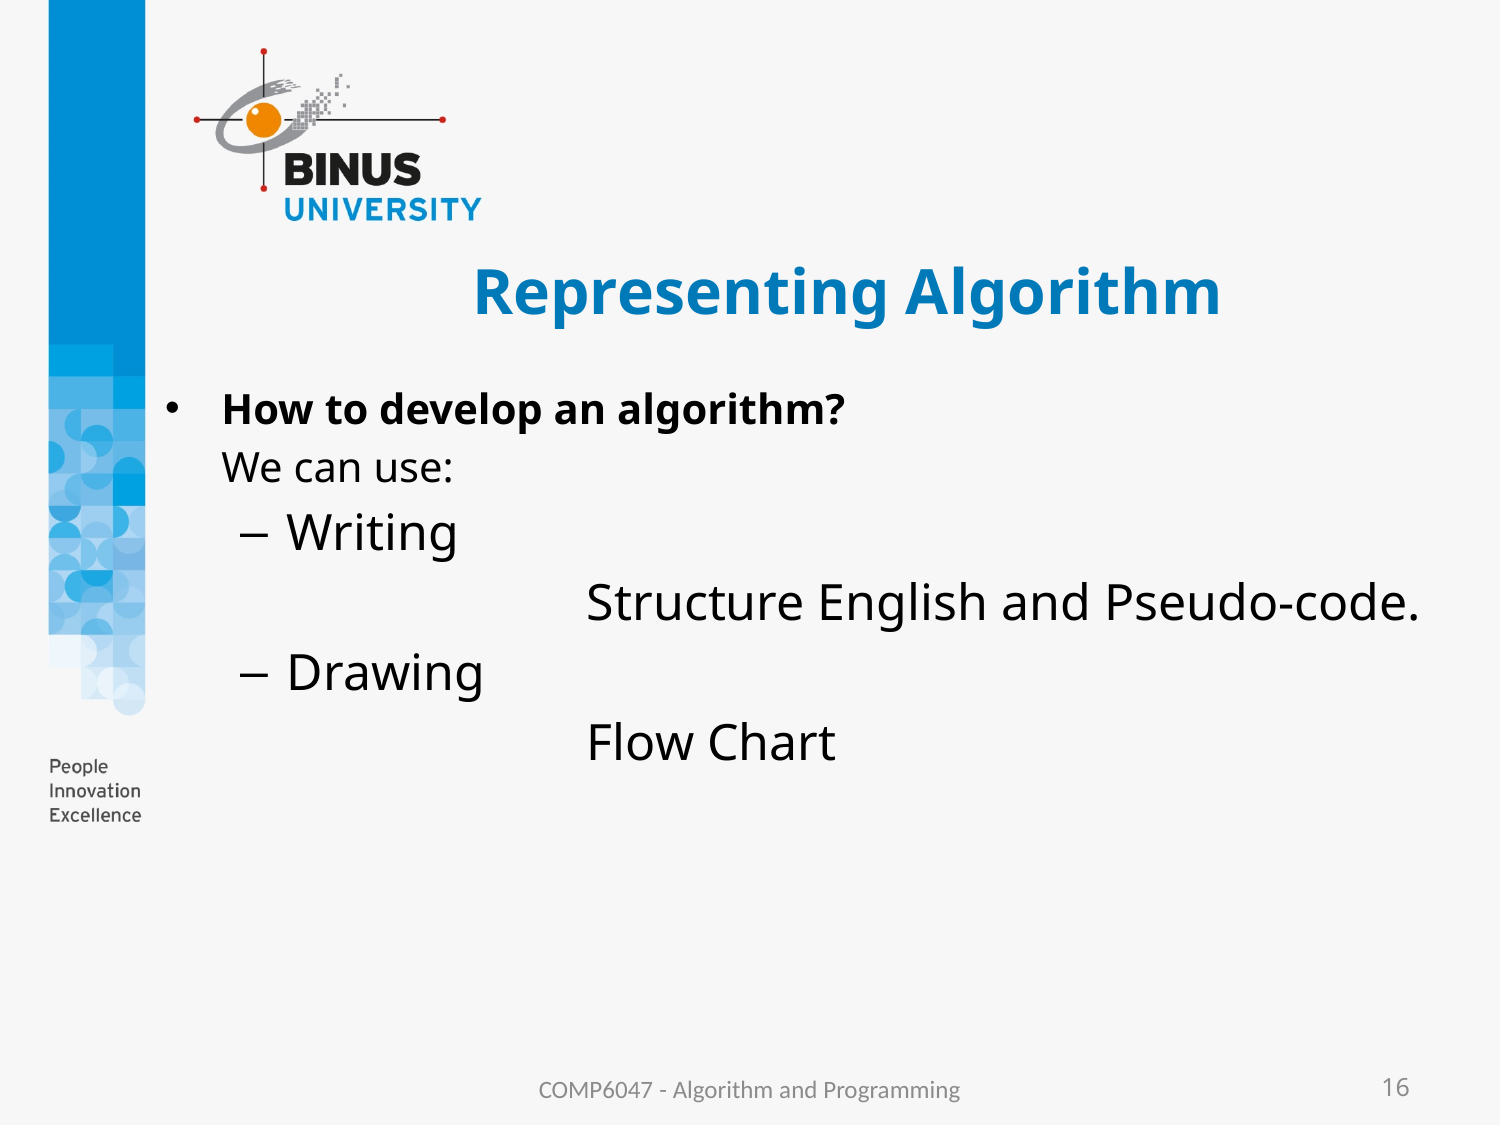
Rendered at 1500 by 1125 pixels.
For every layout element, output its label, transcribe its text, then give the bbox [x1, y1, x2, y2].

title Representing Algorithm [287, 224, 1409, 355]
list How to develop an algorithm? We can use: Writing Structure English and Pseudo-code. Drawing Flow Chart [150, 375, 1438, 986]
picture [0, 0, 1500, 845]
slide_number 16 [1074, 1058, 1425, 1119]
footer COMP6047 - Algorithm and Programming [512, 1058, 988, 1119]
